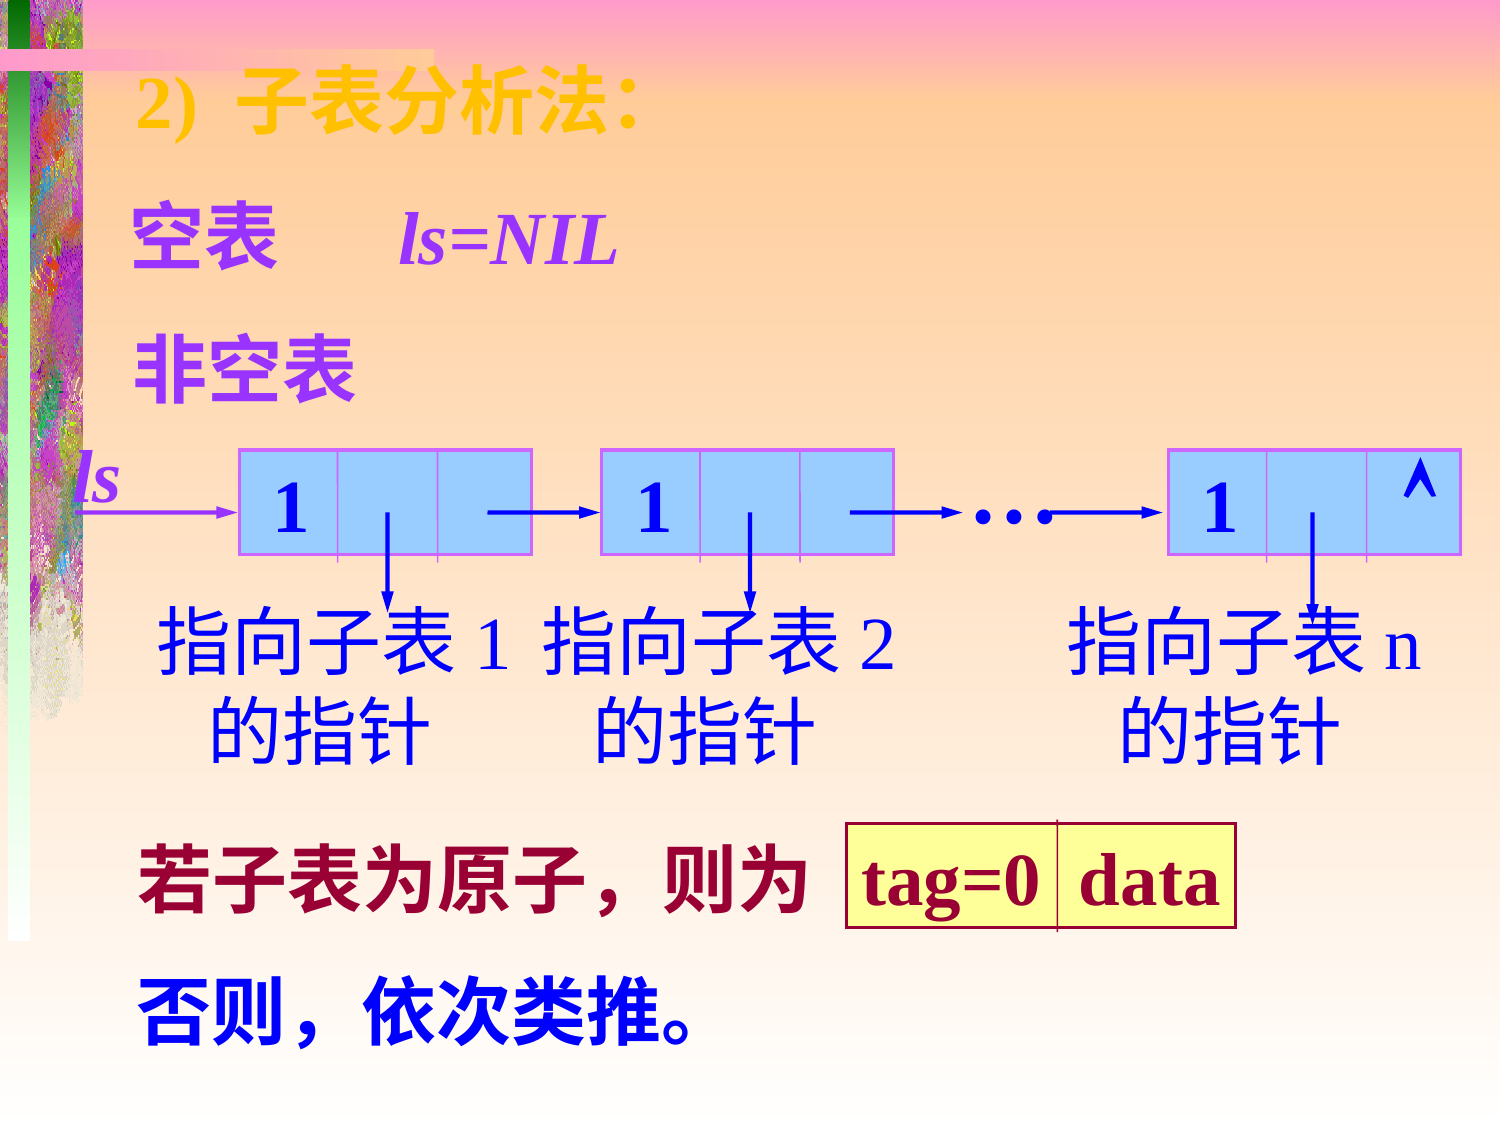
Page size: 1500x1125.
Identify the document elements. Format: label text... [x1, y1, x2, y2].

picture [29, 71, 83, 821]
text_box 指向子表n 的指针 [1051, 586, 1437, 782]
text_box 1 [1450, 449, 1461, 555]
text_box 指向子表2 的指针 [526, 586, 912, 782]
text_box  [1389, 437, 1450, 563]
text_box ls [57, 419, 138, 525]
text_box 空表 ls=NIL [114, 182, 636, 287]
text_box tag=0 data [846, 823, 1057, 928]
text_box [1075, 506, 1163, 519]
text_box 1 [601, 449, 894, 555]
text_box [849, 506, 953, 519]
text_box … [953, 424, 1075, 550]
text_box [138, 506, 238, 519]
picture [29, 0, 83, 50]
text_box 若子表为原子，则为 [122, 815, 827, 930]
text_box 指向子表1 的指针 [141, 586, 526, 782]
text_box tag=0 data [1058, 823, 1236, 928]
text_box 1 [1168, 449, 1389, 555]
text_box 1 [239, 449, 532, 555]
picture [0, 0, 9, 50]
text_box 非空表 [118, 315, 373, 420]
picture [0, 71, 9, 821]
text_box 否则，依次类推。 [122, 957, 752, 1062]
text_box 2) 子表分析法： [121, 37, 700, 152]
text_box [487, 506, 601, 519]
